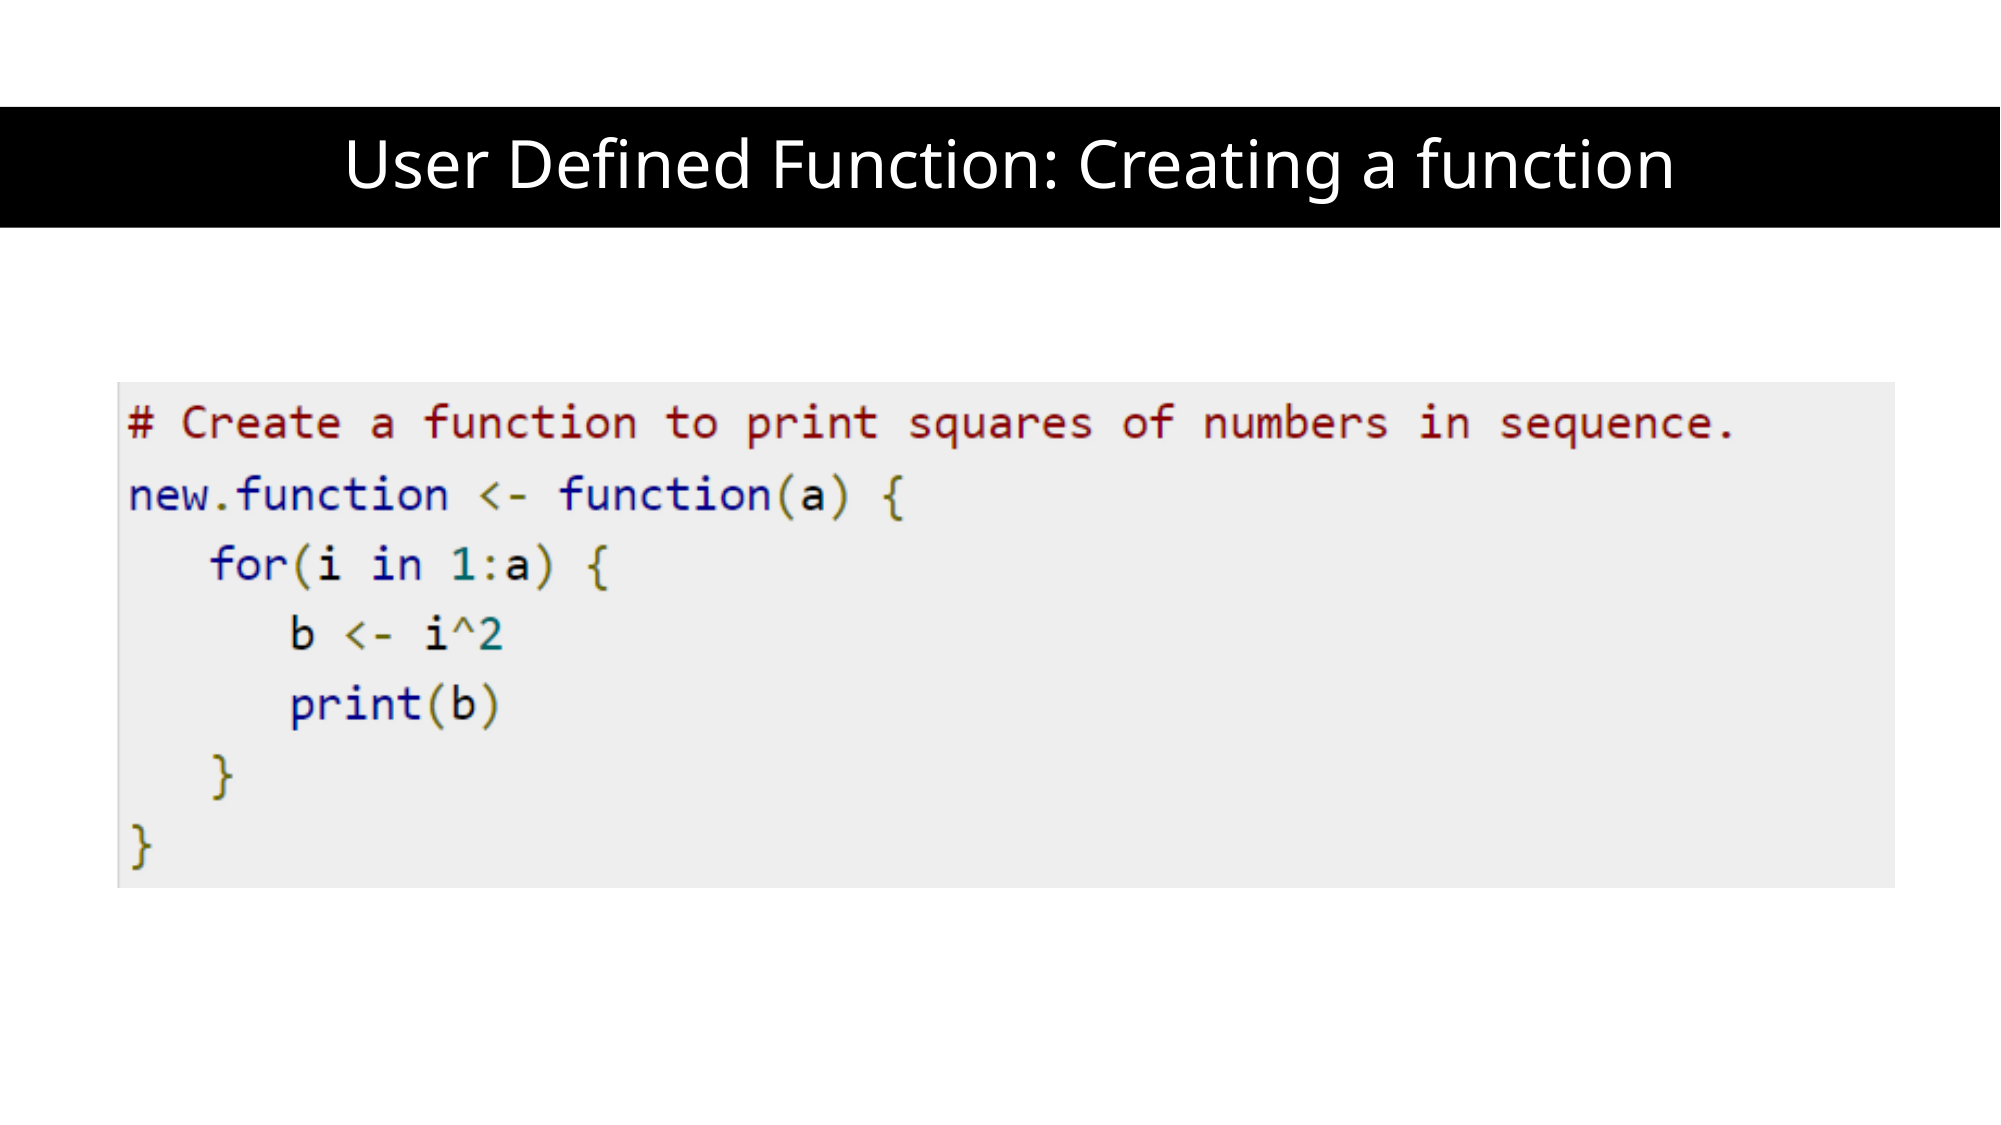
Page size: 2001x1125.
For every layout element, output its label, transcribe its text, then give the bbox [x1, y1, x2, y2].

text_box [0, 106, 2000, 229]
title User Defined Function: Creating a function [91, 105, 1931, 228]
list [105, 382, 1895, 888]
